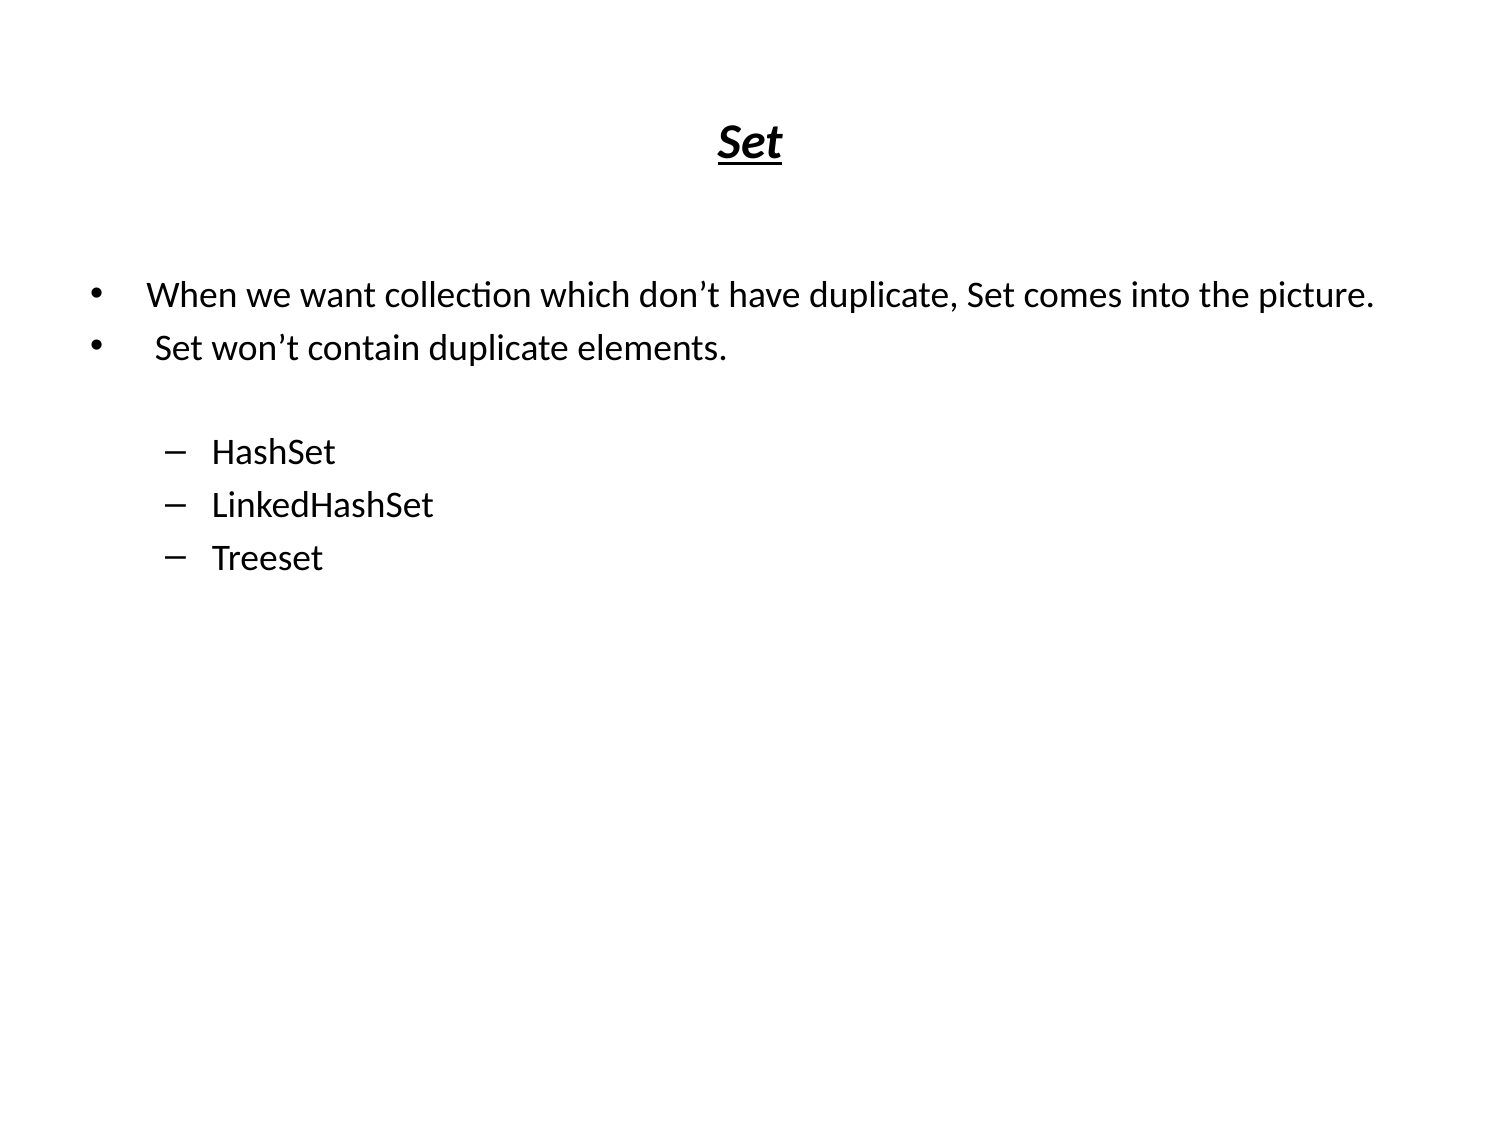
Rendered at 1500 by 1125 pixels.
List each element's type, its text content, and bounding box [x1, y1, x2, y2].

list When we want collection which don’t have duplicate, Set comes into the picture. Set won’t contain duplicate elements. HashSet LinkedHashSet Treeset [75, 262, 1425, 1005]
title Set [75, 45, 1425, 233]
